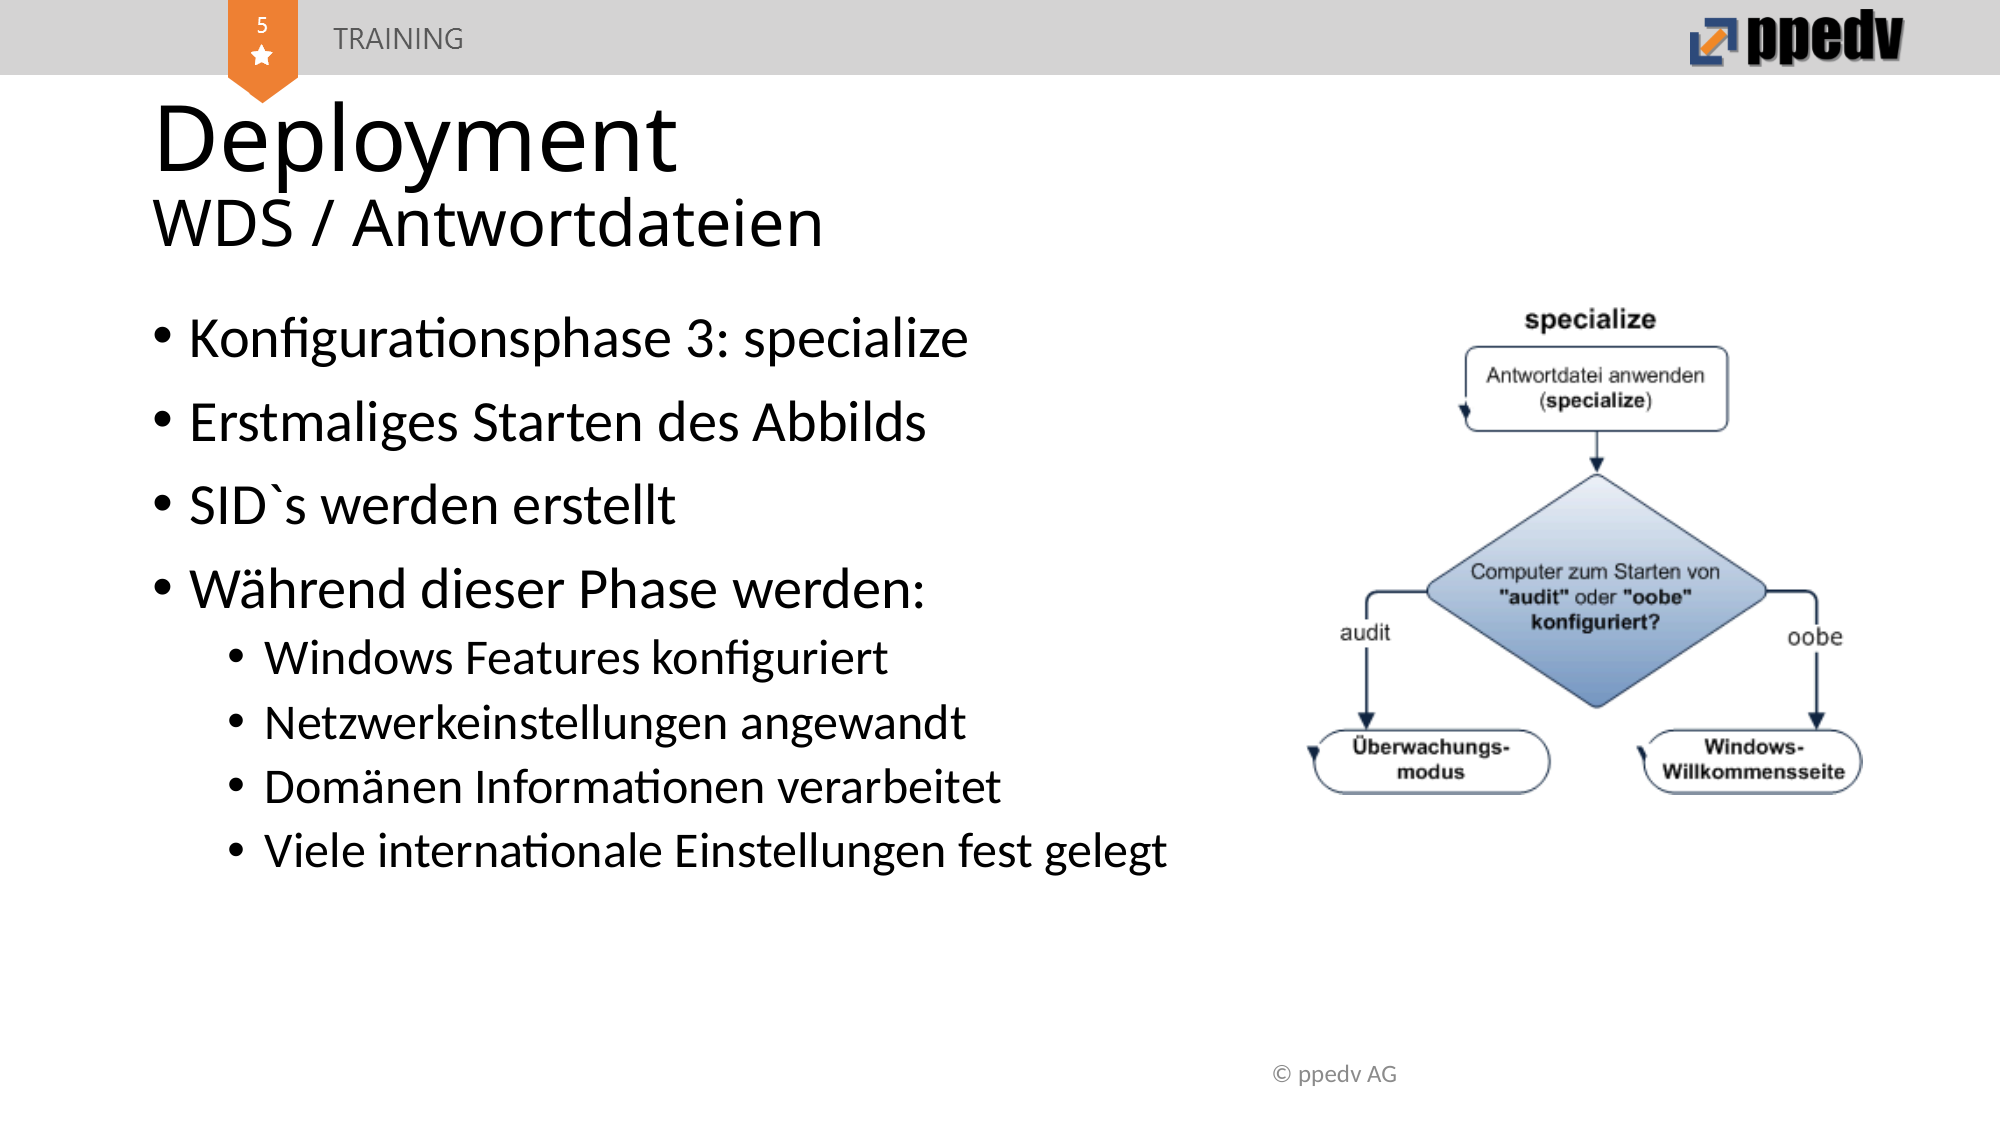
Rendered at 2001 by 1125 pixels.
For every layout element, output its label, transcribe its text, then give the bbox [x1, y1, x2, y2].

list Konfigurationsphase 3: specialize Erstmaliges Starten des Abbilds SID`s werden erstellt Während dieser Phase werden: Windows Features konfiguriert Netzwerkeinstellungen angewandt Domänen Informationen verarbeitet Viele internationale Einstellungen fest gelegt [137, 299, 1863, 1014]
picture [1306, 299, 1863, 795]
title Deployment WDS / Antwortdateien [137, 75, 1863, 278]
picture [0, 0, 2000, 104]
footer © ppedv AG [137, 1042, 1413, 1103]
